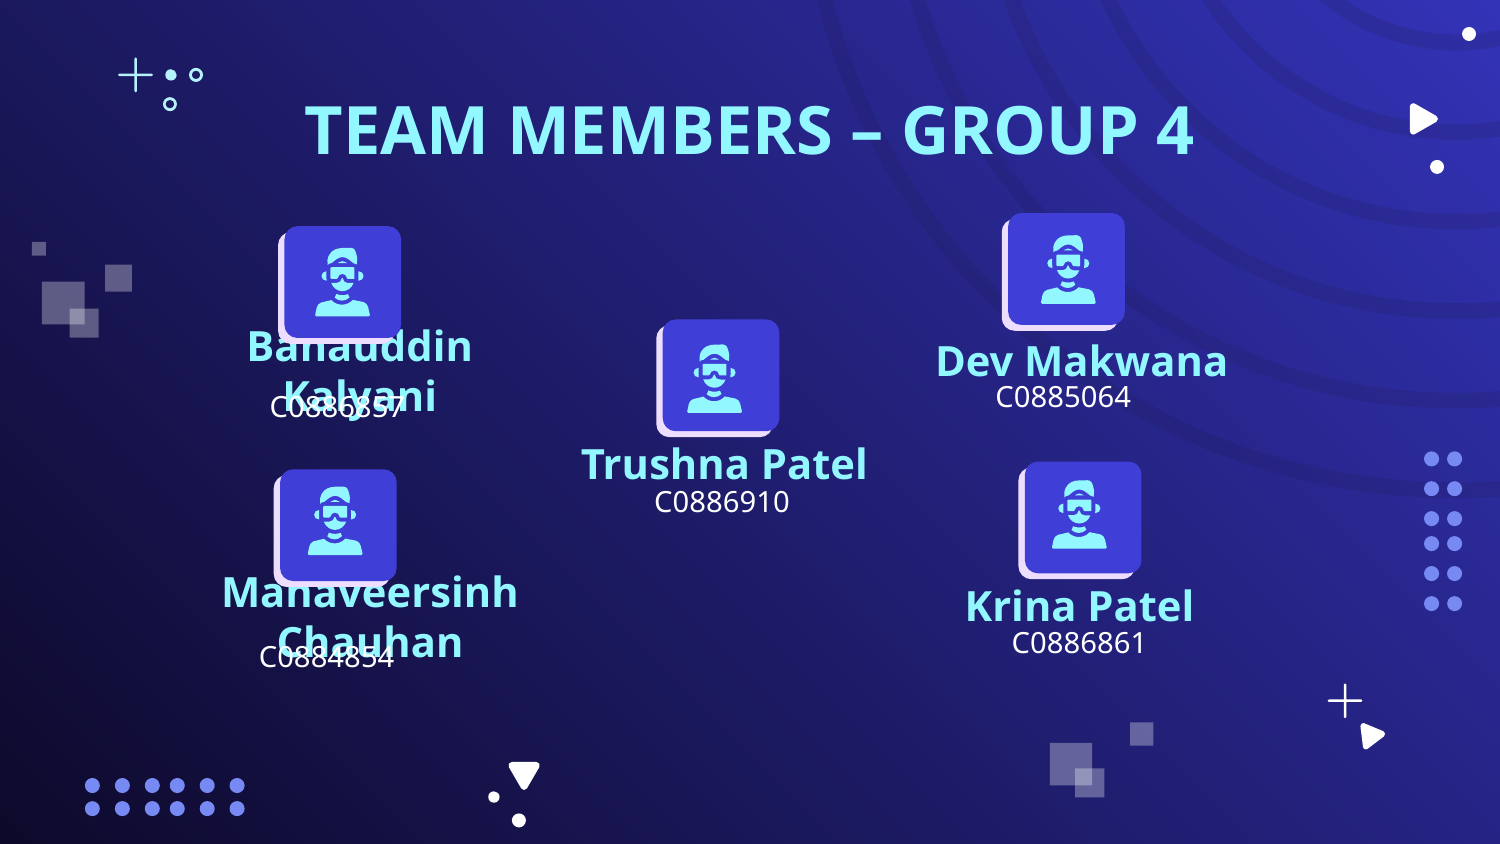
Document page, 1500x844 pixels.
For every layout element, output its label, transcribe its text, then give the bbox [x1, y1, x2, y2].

text_box Mahaveersinh Chauhan [141, 572, 599, 660]
text_box C0884854 [167, 618, 487, 693]
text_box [1001, 212, 1126, 332]
title TEAM MEMBERS – GROUP 4 [118, 88, 1382, 167]
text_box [277, 225, 402, 345]
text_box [1040, 234, 1097, 304]
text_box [1051, 479, 1108, 550]
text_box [307, 486, 363, 556]
subtitle C0886861 [919, 605, 1239, 679]
title Trushna Patel [565, 419, 885, 506]
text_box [656, 319, 780, 438]
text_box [273, 469, 397, 588]
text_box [1018, 461, 1142, 580]
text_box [314, 247, 371, 317]
title Bahauddin Kalyani [177, 326, 543, 414]
subtitle C0886910 [562, 464, 882, 538]
text_box Dev Makwana [899, 316, 1265, 403]
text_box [686, 344, 743, 414]
title Krina Patel [919, 562, 1239, 605]
subtitle C0886857 [177, 369, 497, 443]
text_box C0885064 [903, 358, 1223, 433]
